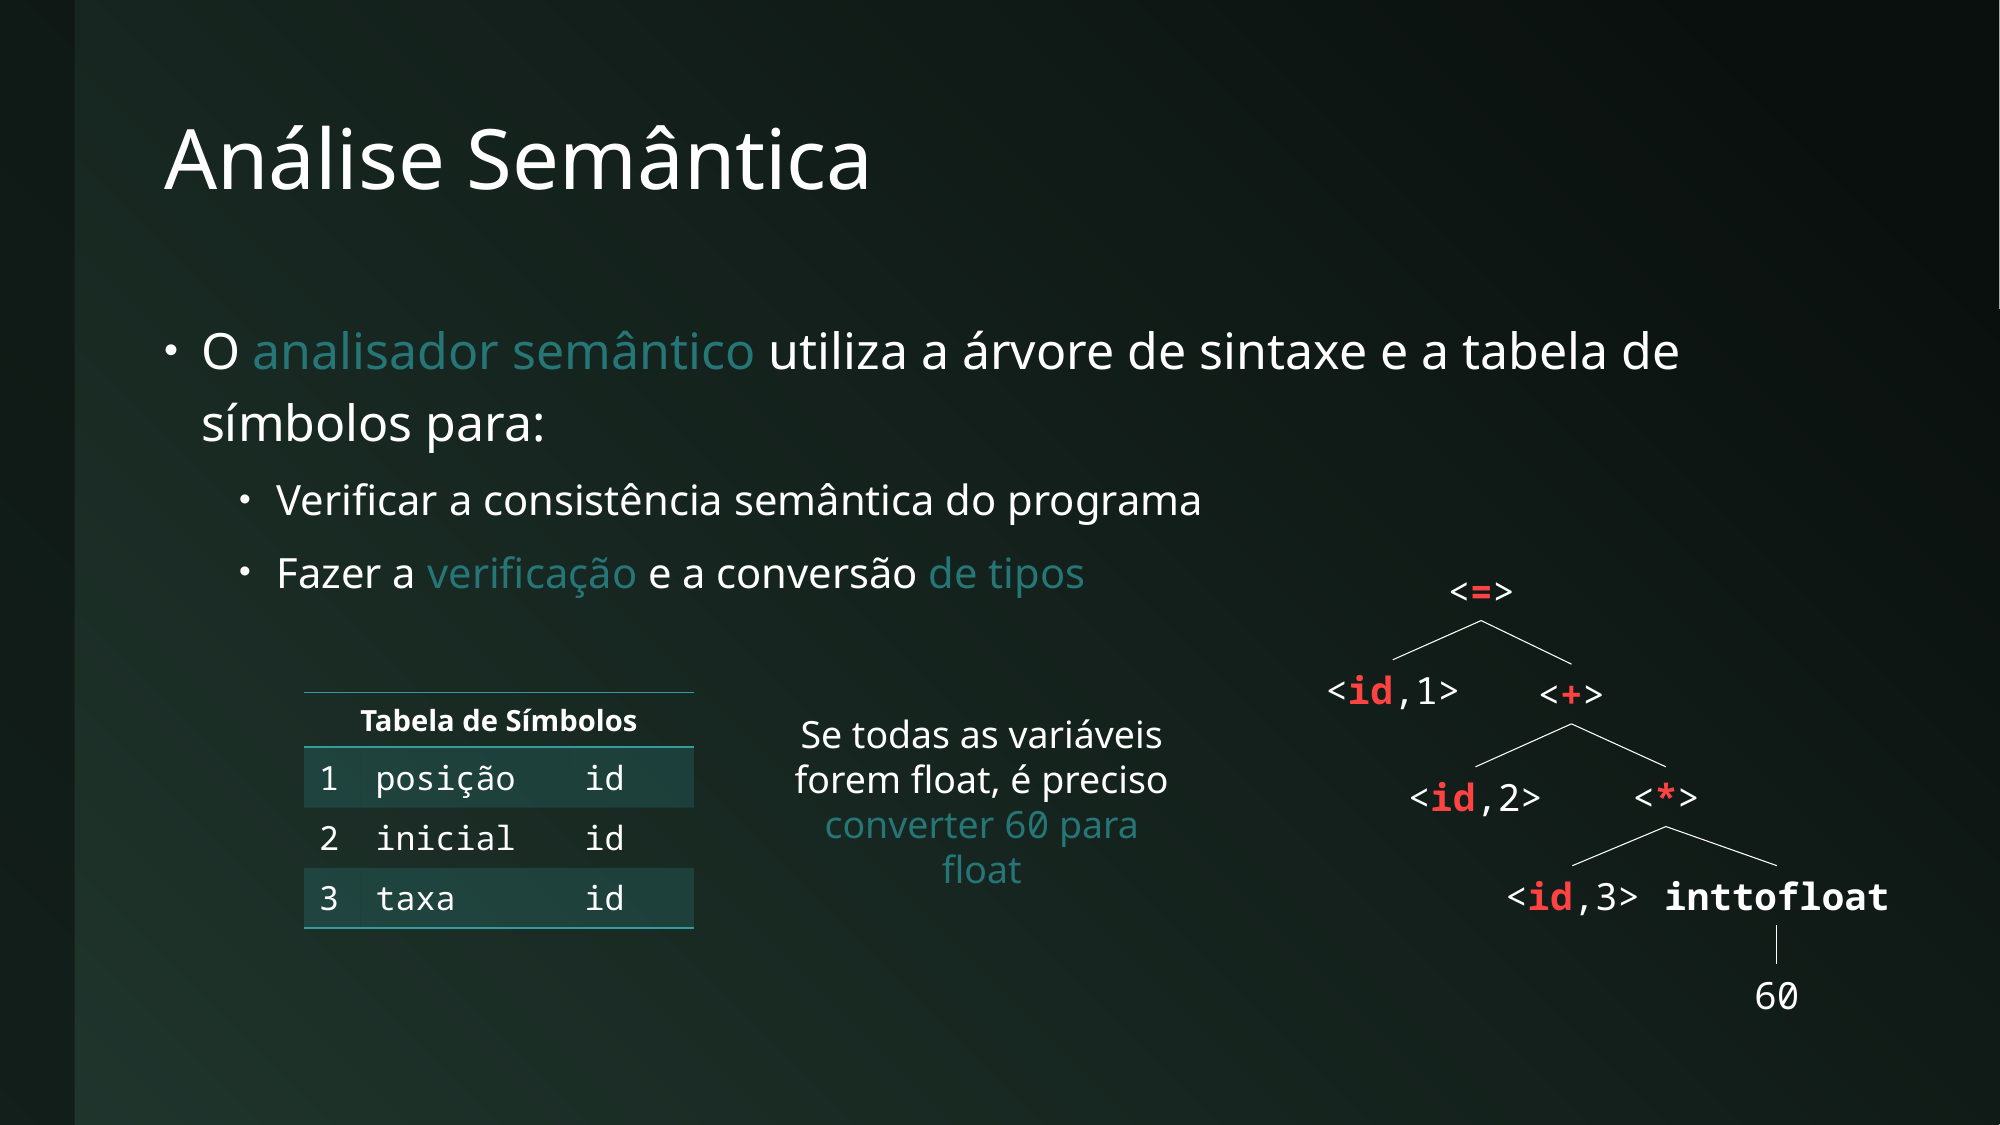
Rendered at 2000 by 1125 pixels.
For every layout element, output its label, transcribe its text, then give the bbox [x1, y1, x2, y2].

list O analisador semântico utiliza a árvore de sintaxe e a tabela de símbolos para: Verificar a consistência semântica do programa Fazer a verificação e a conversão de tipos [149, 299, 1898, 1025]
table_cell taxa [361, 868, 570, 927]
table_cell id [570, 748, 694, 808]
title Análise Semântica [149, 62, 1898, 263]
table_cell 1 [304, 748, 361, 808]
table_cell id [570, 868, 694, 927]
table_cell inicial [361, 808, 570, 868]
table_cell 3 [304, 868, 361, 927]
table_header Tabela de Símbolos [304, 693, 694, 746]
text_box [1315, 560, 1896, 1025]
table_cell 2 [304, 808, 361, 868]
text_box Se todas as variáveis forem float, é preciso converter 60 para float [773, 703, 1191, 899]
table_cell id [570, 808, 694, 868]
table_cell posição [361, 748, 570, 808]
